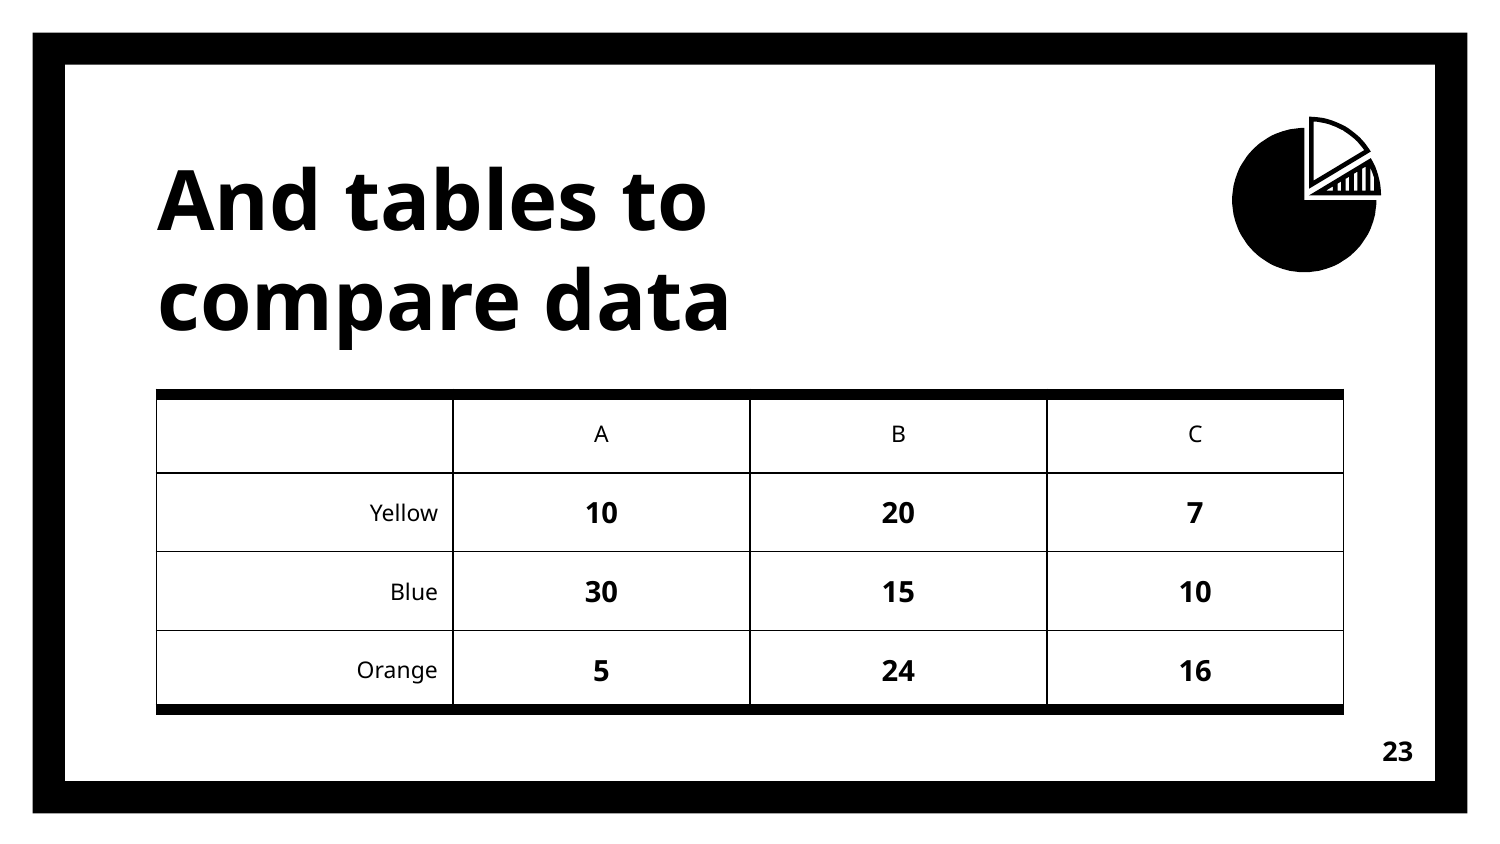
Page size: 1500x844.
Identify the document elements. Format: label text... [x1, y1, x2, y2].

table_cell Yellow [157, 474, 452, 551]
title And tables to compare data [142, 139, 978, 363]
table_cell 10 [454, 474, 749, 551]
table_cell 24 [751, 631, 1046, 704]
table_header B [751, 400, 1046, 472]
table_cell Orange [157, 631, 452, 704]
table_header [157, 400, 452, 472]
table_cell 10 [1048, 552, 1343, 630]
table_cell 15 [751, 552, 1046, 630]
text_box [1231, 116, 1382, 273]
table_header C [1048, 400, 1343, 472]
table_cell 20 [751, 474, 1046, 551]
table_cell 7 [1048, 474, 1343, 551]
slide_number 23 [1338, 720, 1429, 786]
table_header A [454, 400, 749, 472]
table_cell 5 [454, 631, 749, 704]
table_cell 16 [1048, 631, 1343, 704]
table_cell Blue [157, 552, 452, 630]
table_cell 30 [454, 552, 749, 630]
